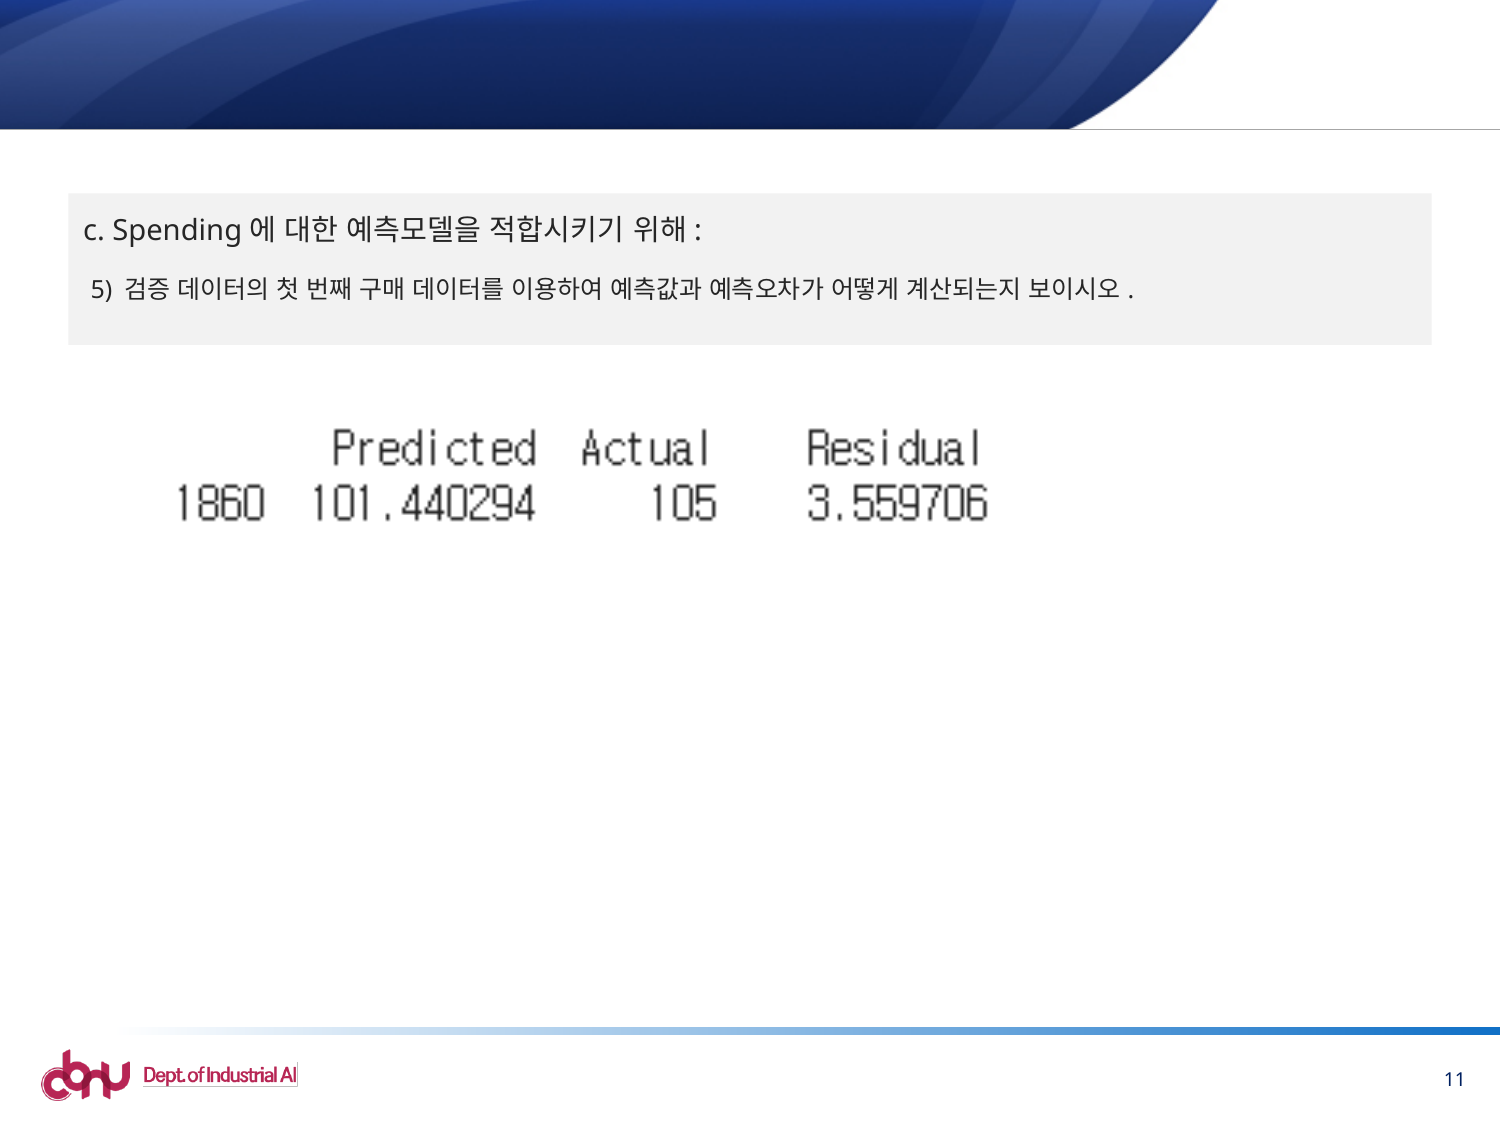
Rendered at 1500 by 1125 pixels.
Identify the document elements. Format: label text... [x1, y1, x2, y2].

picture [0, 0, 1500, 129]
picture [41, 1049, 308, 1101]
title 검증 데이터의 첫 번째 구매 데이터를 이용하여 예측값과 예측오차가 어떻게 계산되는지 보이시오. [56, 45, 952, 151]
picture [129, 410, 1050, 541]
text_box c. Spending에 대한 예측모델을 적합시키기 위해: 5) 검증 데이터의 첫 번째 구매 데이터를 이용하여 예측값과 예측오차가 어떻게 계산되는지 보이시오. [66, 191, 1434, 347]
